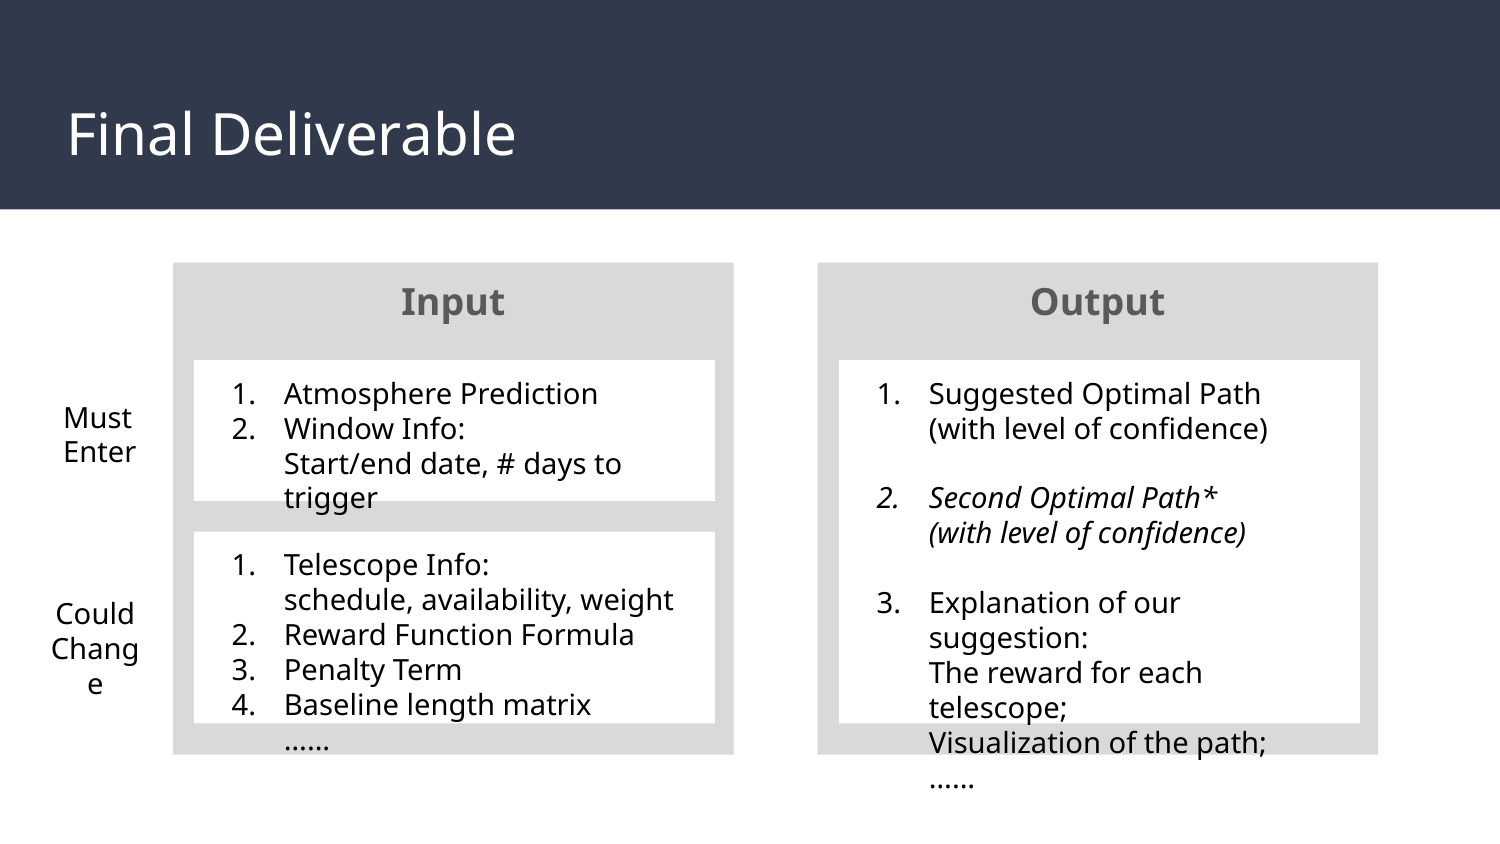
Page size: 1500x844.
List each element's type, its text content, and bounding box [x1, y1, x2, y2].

text_box Could Change [29, 580, 161, 707]
text_box Input [173, 262, 734, 755]
text_box Suggested Optimal Path (with level of confidence) Second Optimal Path* (with level of confidence) Explanation of our suggestion: The reward for each telescope; Visualization of the path; …... [838, 360, 1360, 724]
text_box Telescope Info: schedule, availability, weight Reward Function Formula Penalty Term Baseline length matrix …... [193, 531, 715, 724]
text_box Must Enter [48, 383, 165, 634]
title Final Deliverable [51, 82, 1449, 185]
text_box Output [817, 262, 1379, 755]
text_box Atmosphere Prediction Window Info: Start/end date, # days to trigger [193, 360, 715, 501]
